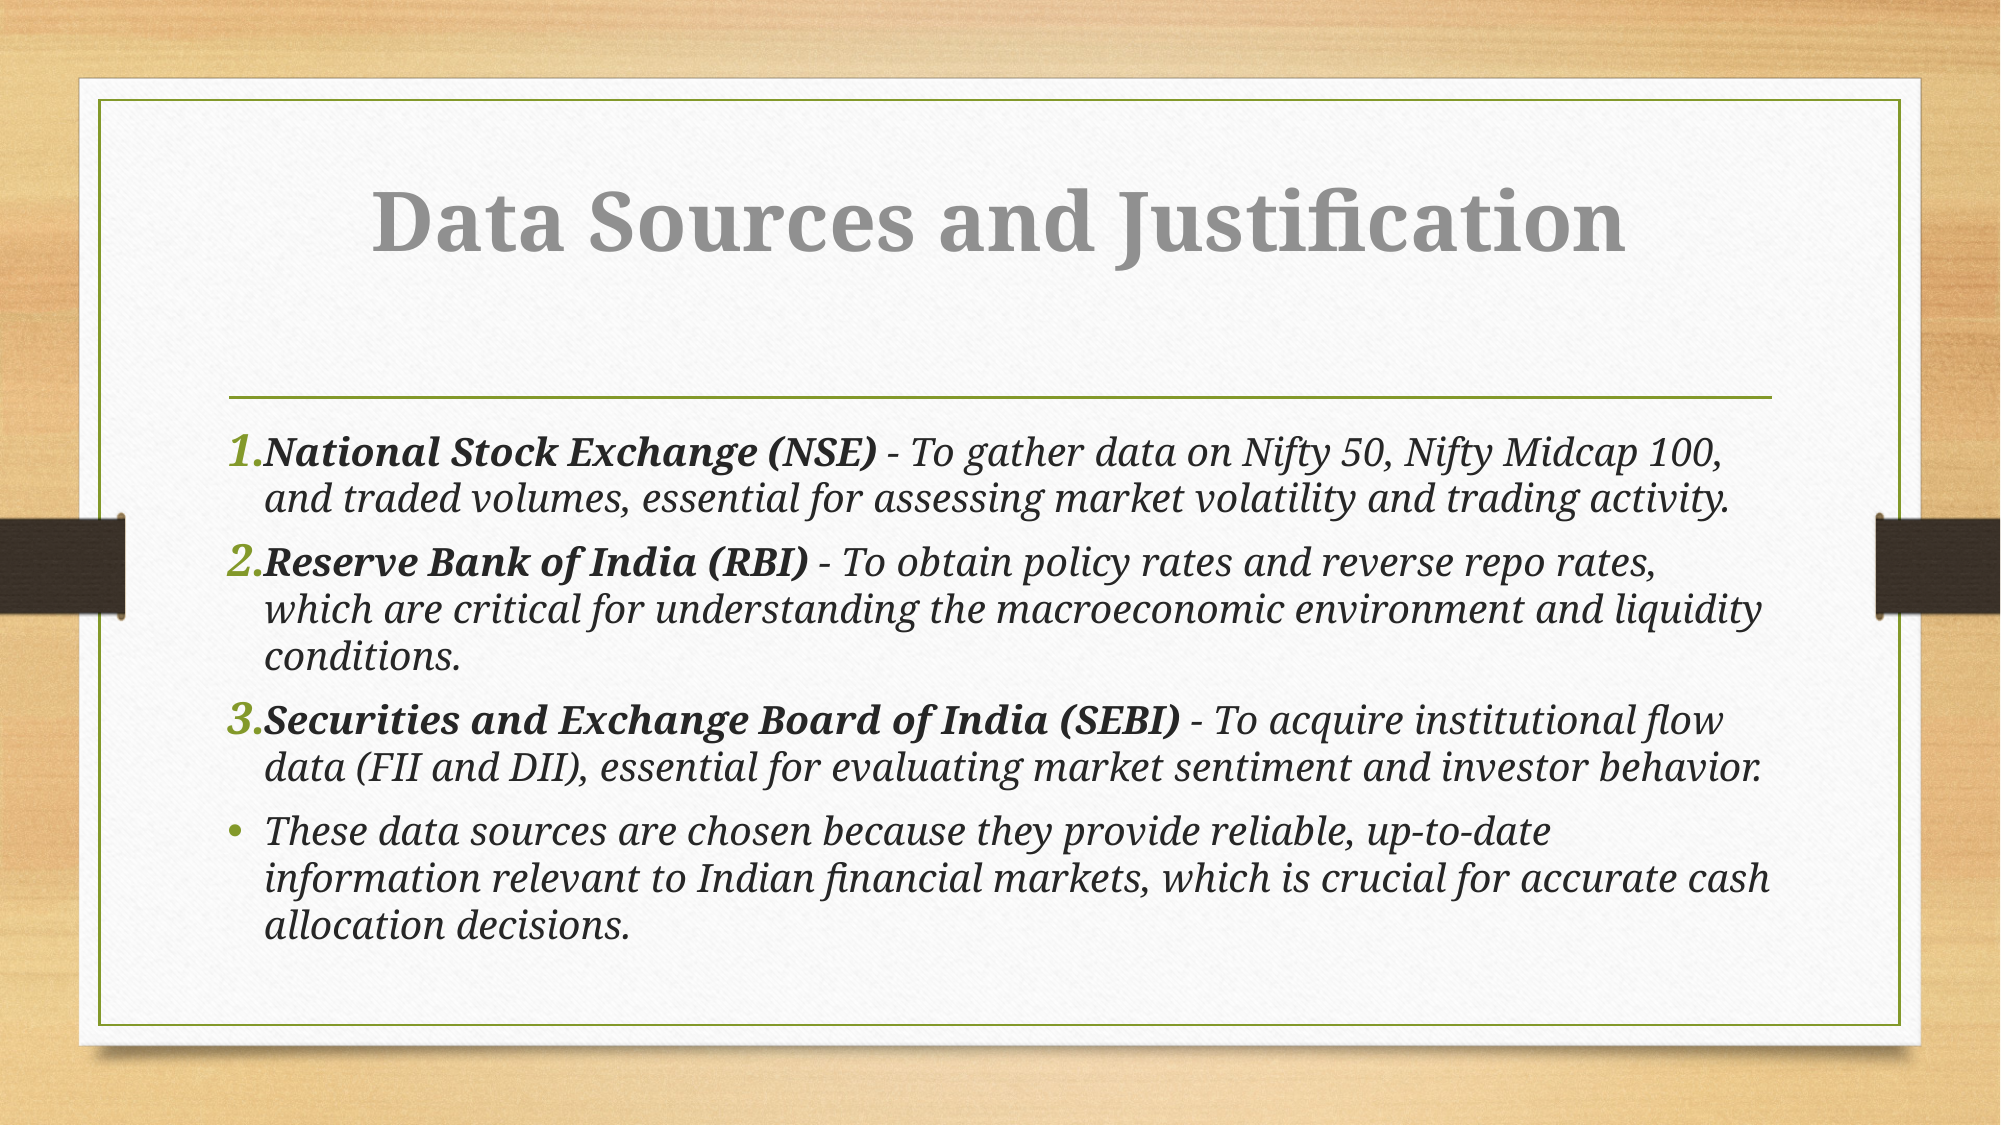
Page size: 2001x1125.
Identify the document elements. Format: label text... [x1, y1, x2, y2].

title Data Sources and Justification [212, 161, 1788, 375]
list National Stock Exchange (NSE) - To gather data on Nifty 50, Nifty Midcap 100, and traded volumes, essential for assessing market volatility and trading activity. Reserve Bank of India (RBI) - To obtain policy rates and reverse repo rates, which are critical for understanding the macroeconomic environment and liquidity conditions. Securities and Exchange Board of India (SEBI) - To acquire institutional flow data (FII and DII), essential for evaluating market sentiment and investor behavior. These data sources are chosen because they provide reliable, up-to-date information relevant to Indian financial markets, which is crucial for accurate cash allocation decisions. [212, 419, 1788, 964]
picture [0, 0, 2001, 1125]
